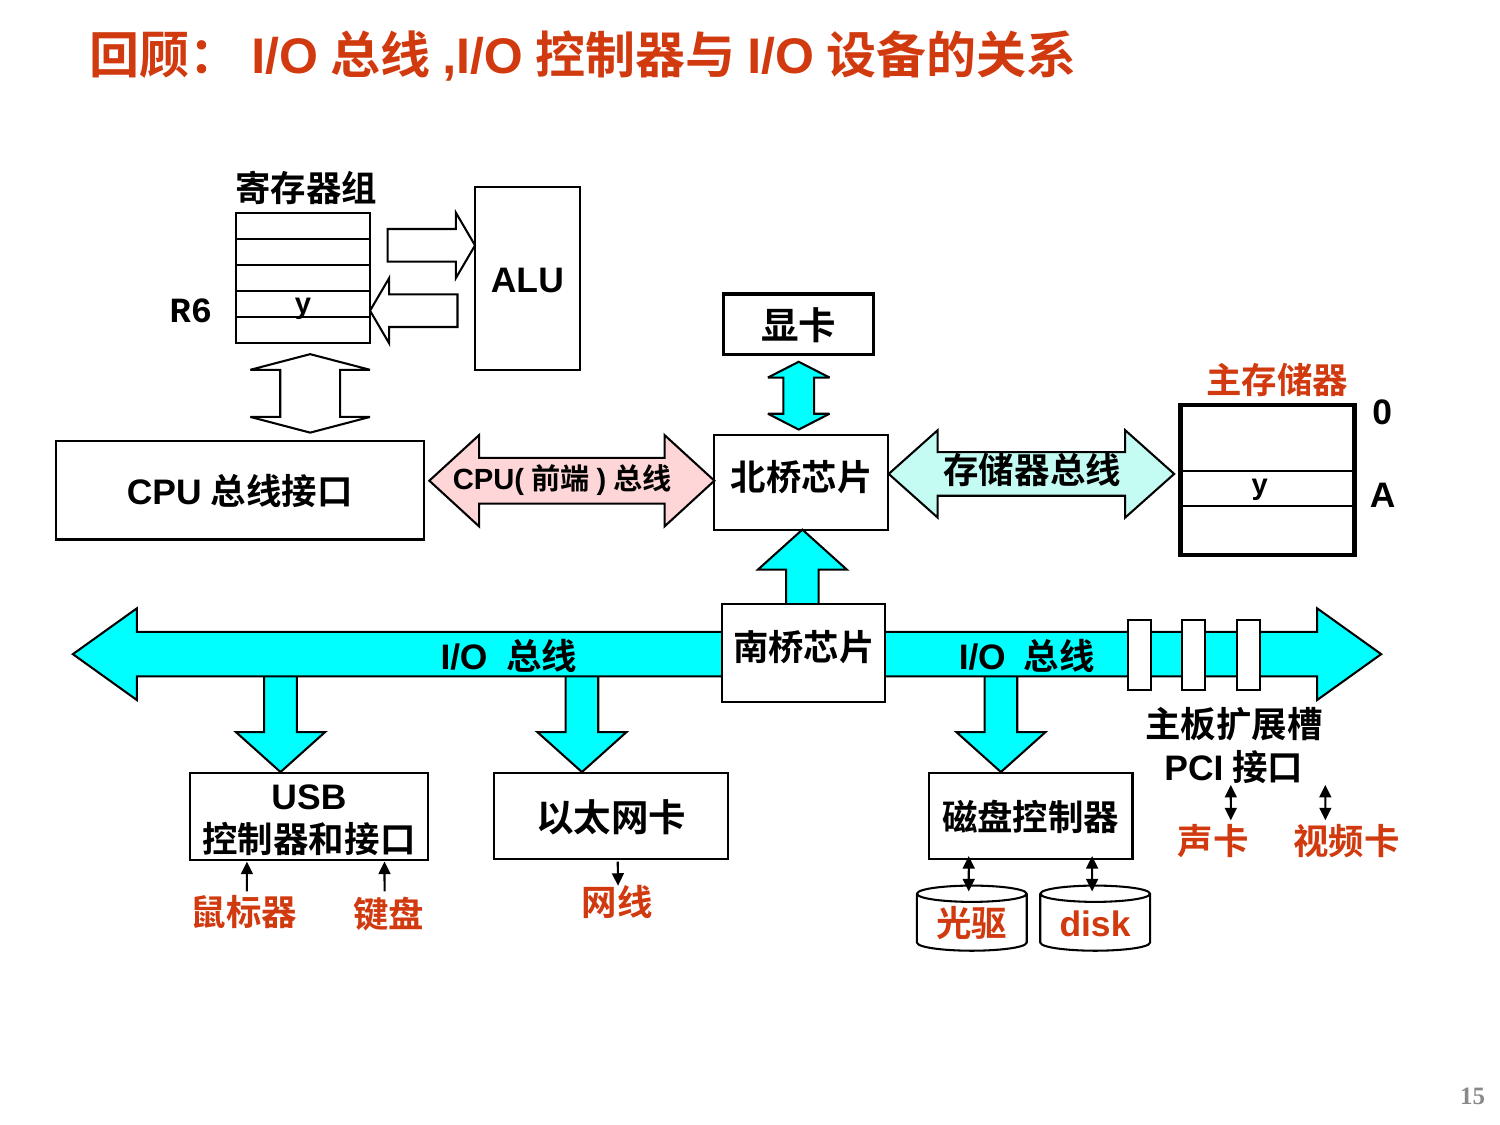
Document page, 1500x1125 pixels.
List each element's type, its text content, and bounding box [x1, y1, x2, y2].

slide_number 15 [1162, 1064, 1500, 1125]
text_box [72, 529, 1382, 795]
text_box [705, 294, 1411, 556]
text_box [175, 773, 1416, 951]
title 回顾：I/O总线,I/O控制器与I/O设备的关系 [78, 28, 1384, 89]
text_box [55, 158, 771, 540]
